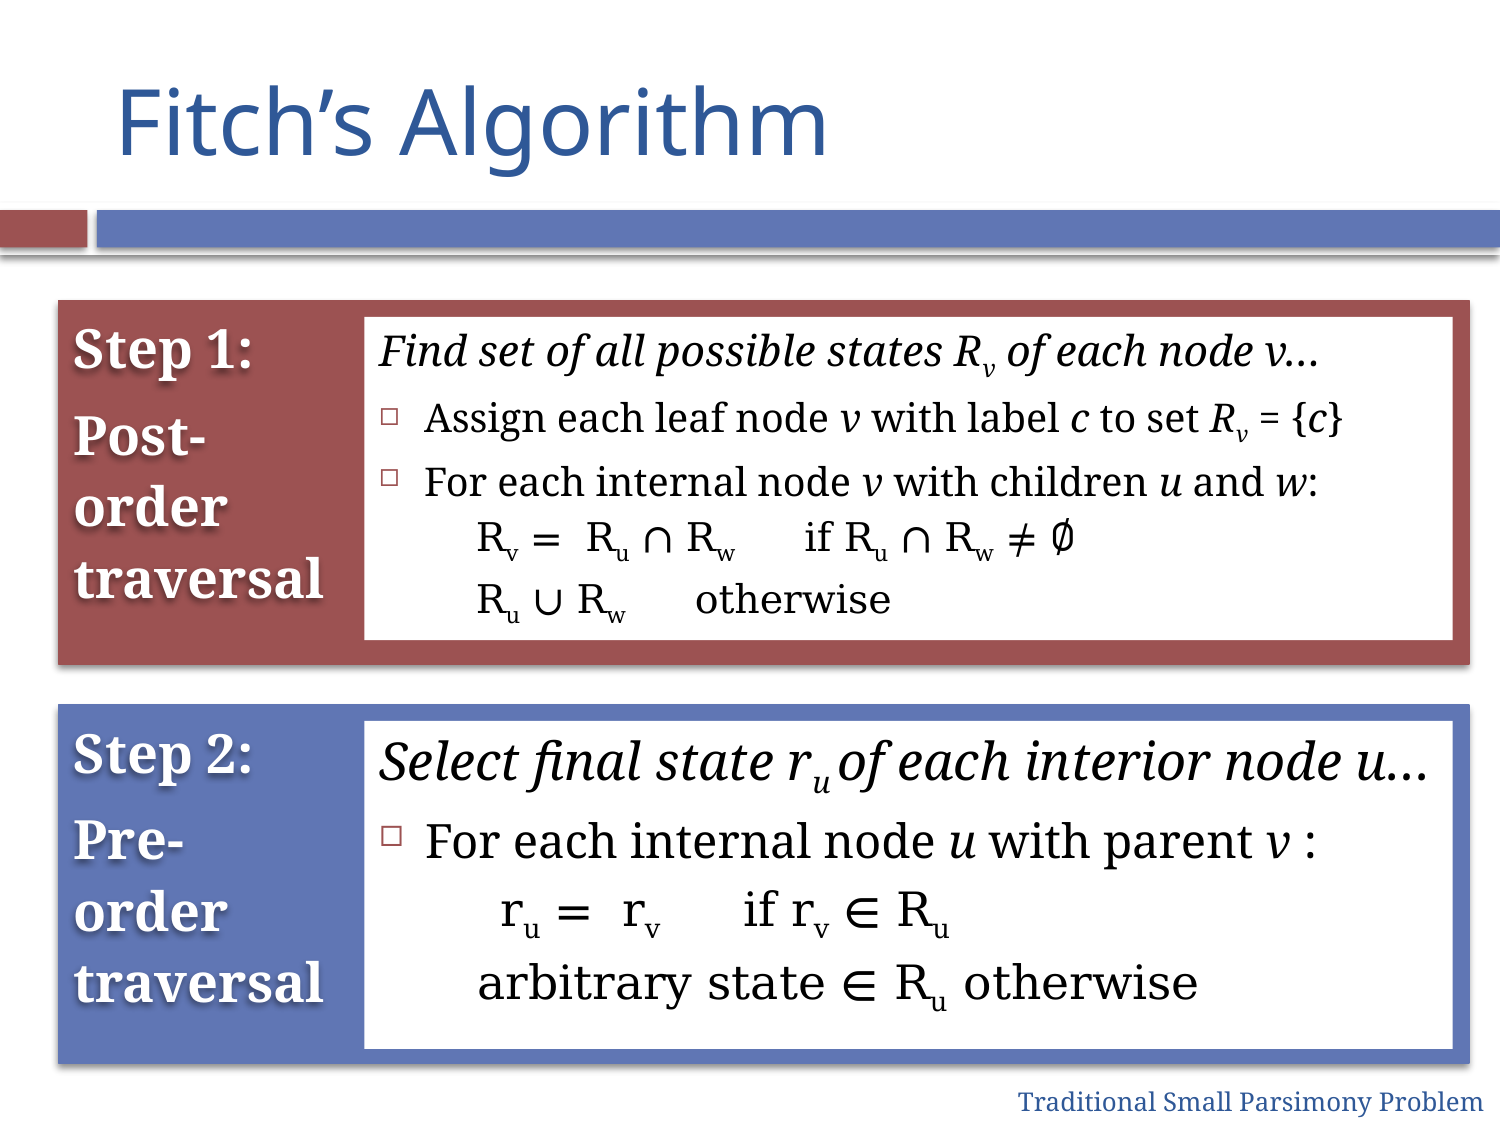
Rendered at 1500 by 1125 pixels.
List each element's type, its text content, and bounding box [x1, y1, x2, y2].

text_box [348, 300, 1470, 665]
text_box Select final state ru of each interior node u… For each internal node u with parent v : ru = rv if rv ∈ Ru arbitrary state ∈ Ru otherwise [364, 720, 1453, 1049]
text_box Find set of all possible states Rv of each node v… Assign each leaf node v with label c to set Rv = {c} For each internal node v with children u and w: Rv = Ru ∩ Rw if Ru ∩ Rw ≠ ∅ Ru ∪ Rw otherwise [364, 316, 1453, 641]
text_box Traditional Small Parsimony Problem [0, 1078, 1500, 1125]
title Fitch’s Algorithm [99, 37, 1438, 200]
text_box [348, 704, 1470, 1064]
text_box Step 1: Post-order traversal [58, 300, 348, 665]
text_box Step 2: Pre-order traversal [58, 704, 348, 1064]
